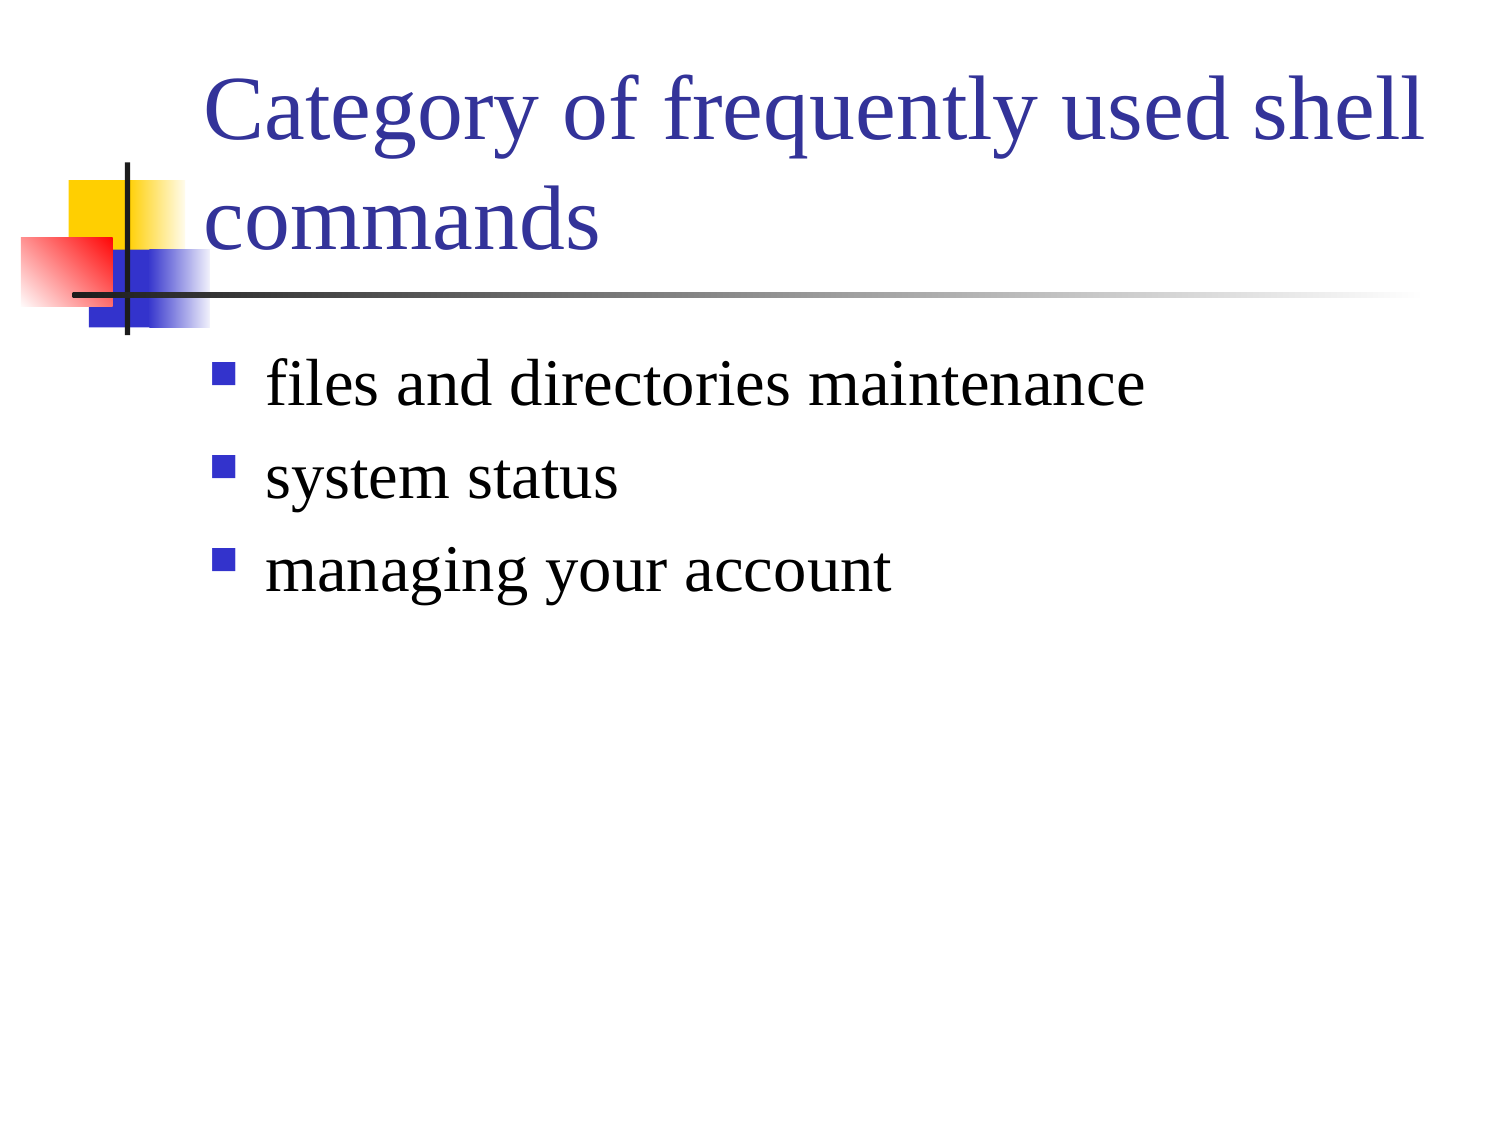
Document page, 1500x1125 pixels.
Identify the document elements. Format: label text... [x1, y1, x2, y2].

list files and directories maintenance system status managing your account [193, 331, 1469, 1006]
title Category of frequently used shell commands [188, 35, 1468, 275]
